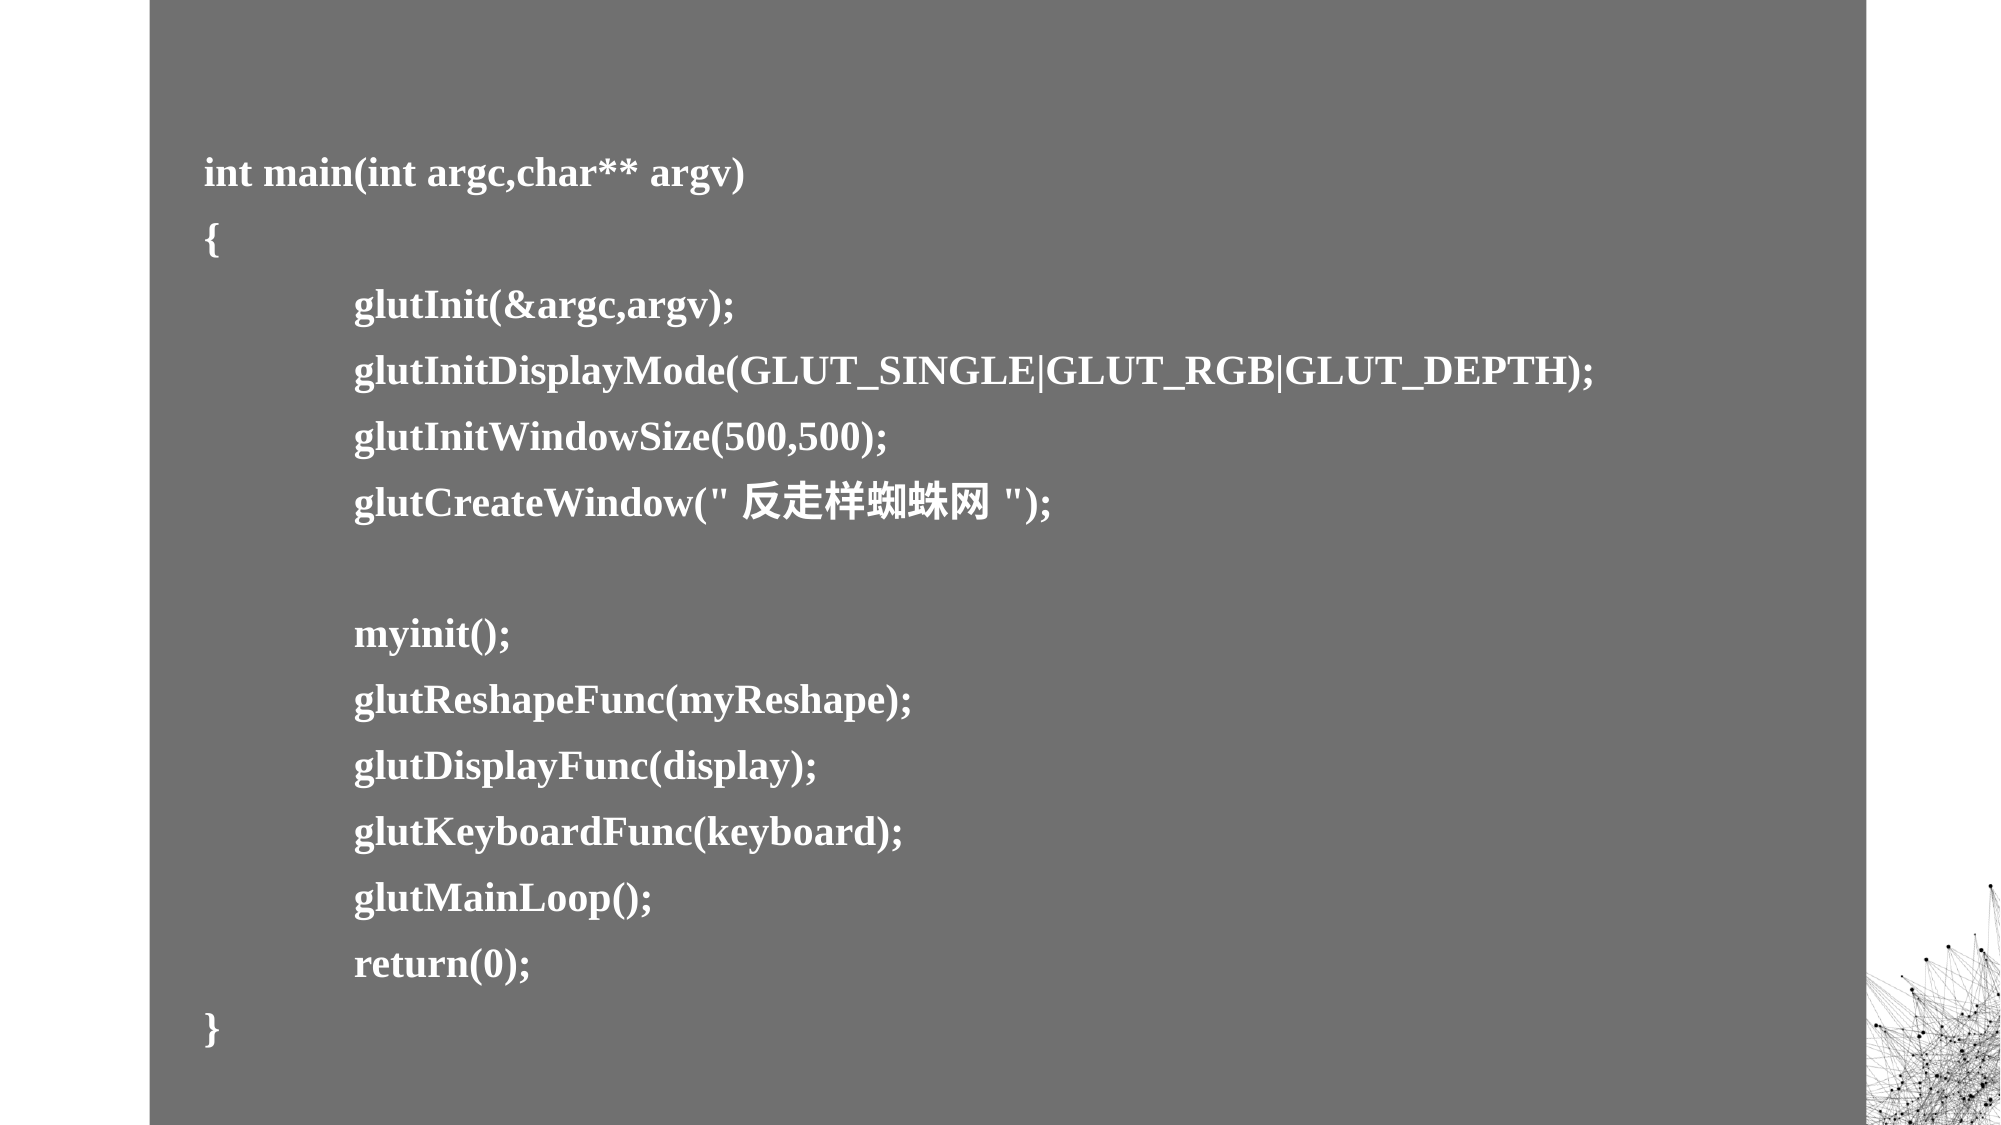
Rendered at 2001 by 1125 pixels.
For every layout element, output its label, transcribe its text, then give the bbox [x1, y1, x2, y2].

text_box [149, 0, 1867, 1125]
list int main(int argc,char** argv) { glutInit(&argc,argv); glutInitDisplayMode(GLUT_SINGLE|GLUT_RGB|GLUT_DEPTH); glutInitWindowSize(500,500); glutCreateWindow("反走样蜘蛛网"); myinit(); glutReshapeFunc(myReshape); glutDisplayFunc(display); glutKeyboardFunc(keyboard); glutMainLoop(); return(0); } [188, 135, 1883, 1125]
picture [1883, 882, 2001, 1125]
